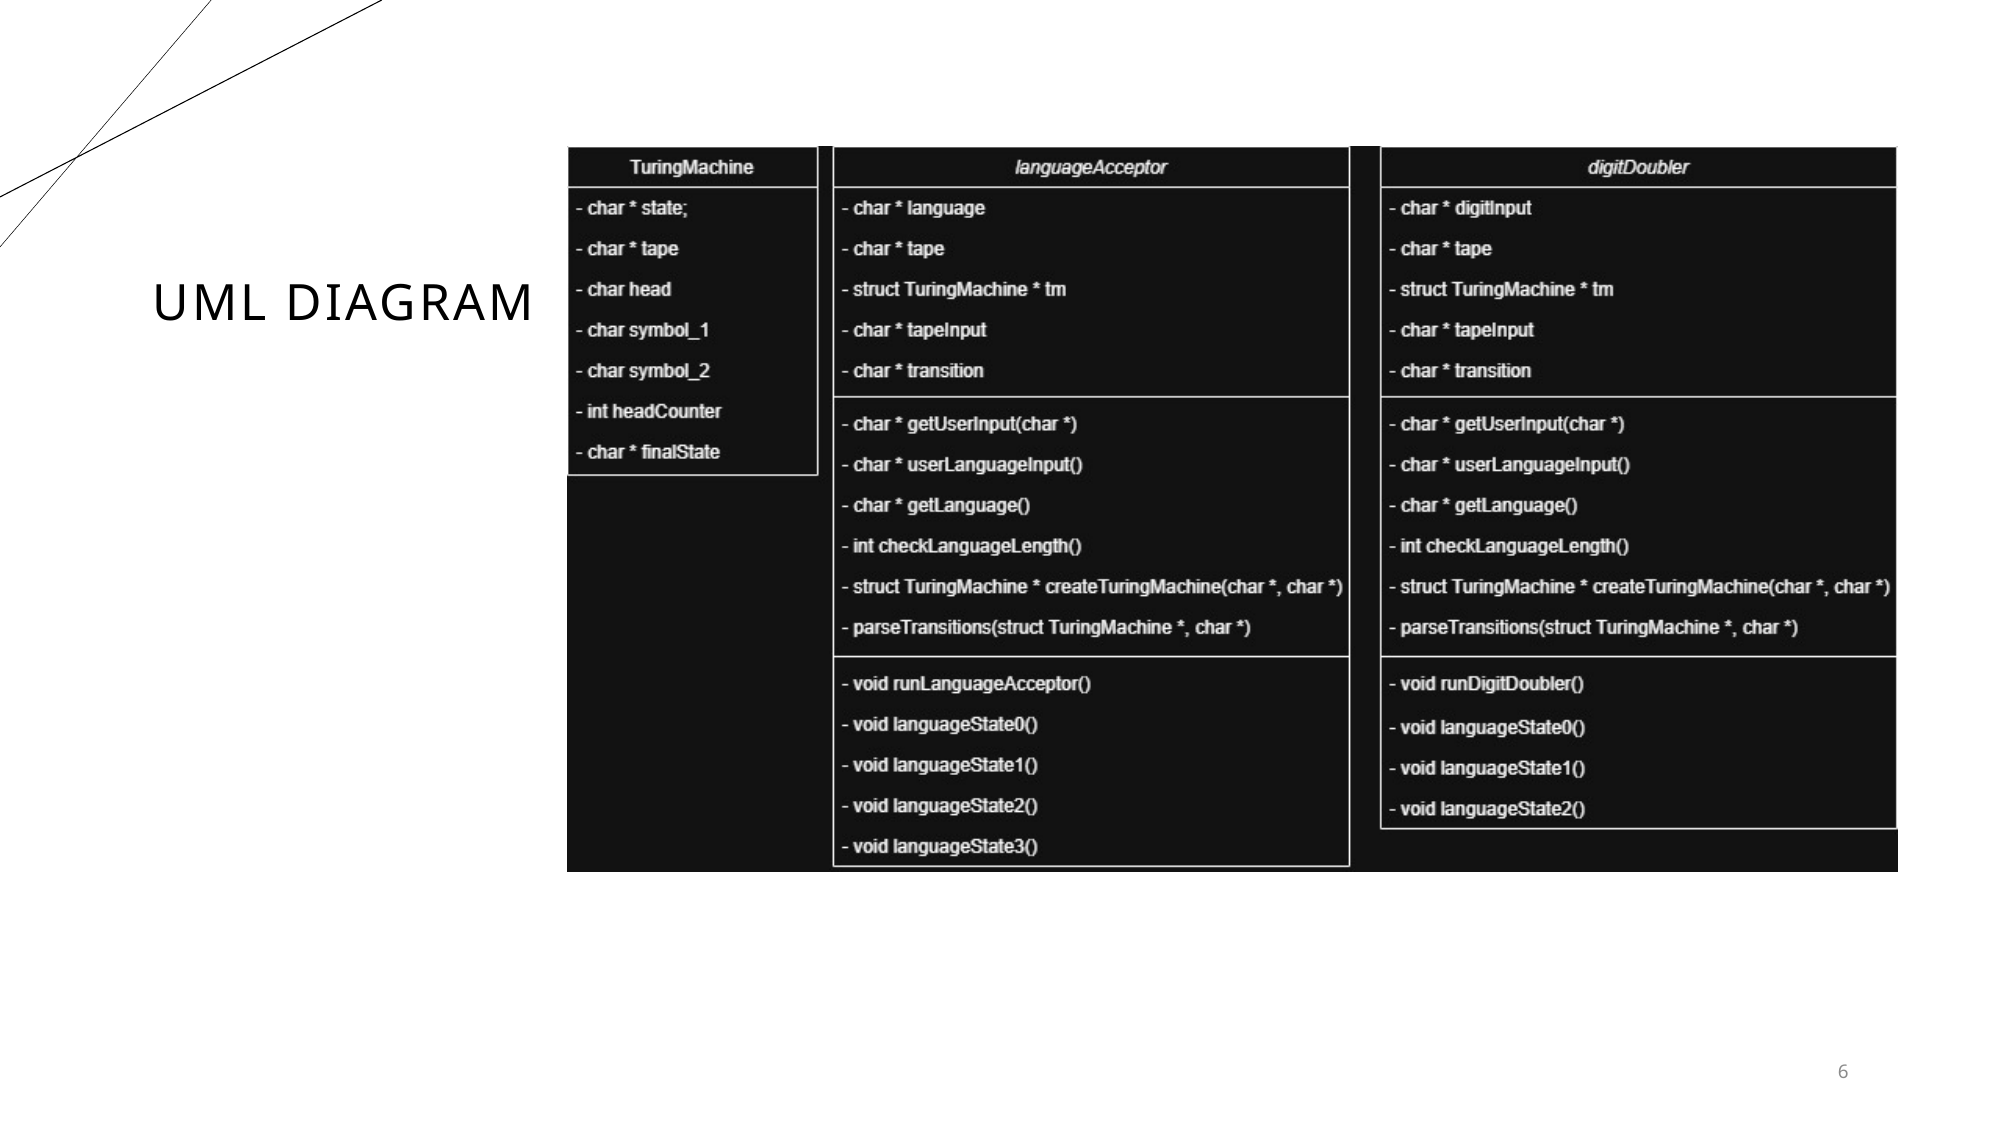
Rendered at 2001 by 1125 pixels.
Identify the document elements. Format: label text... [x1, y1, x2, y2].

picture [567, 146, 1898, 872]
title UML DIAGRAM [137, 146, 567, 462]
slide_number 6 [1701, 1042, 1864, 1103]
